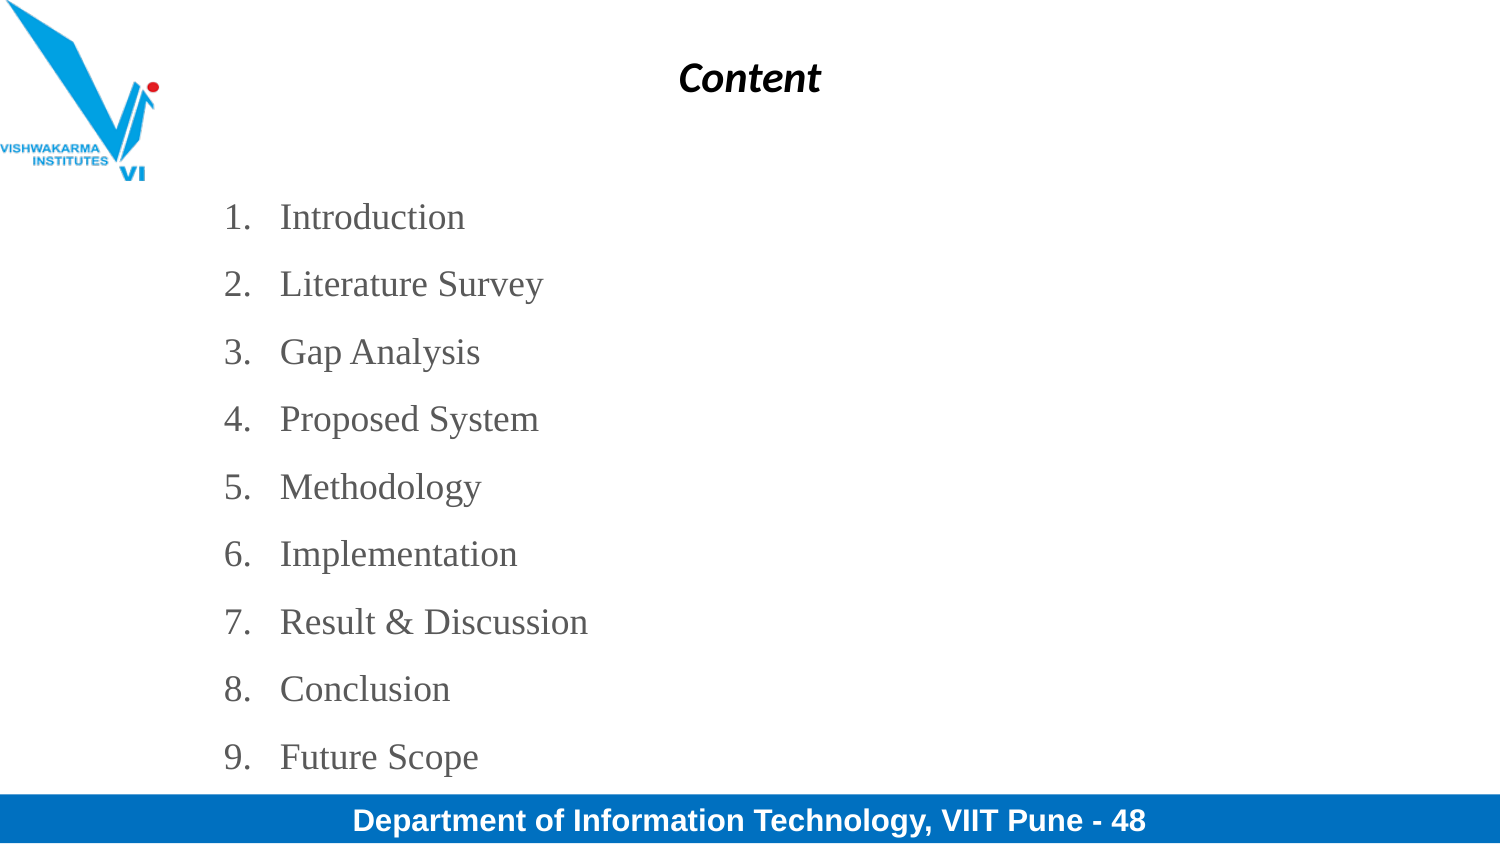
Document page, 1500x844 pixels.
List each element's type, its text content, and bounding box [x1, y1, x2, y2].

text_box Content [382, 43, 1118, 107]
text_box Department of Information Technology, VIIT Pune - 48 [0, 794, 1500, 844]
text_box Introduction Literature Survey Gap Analysis Proposed System Methodology Implementation Result & Discussion Conclusion Future Scope [190, 154, 1404, 702]
picture [0, 0, 170, 192]
